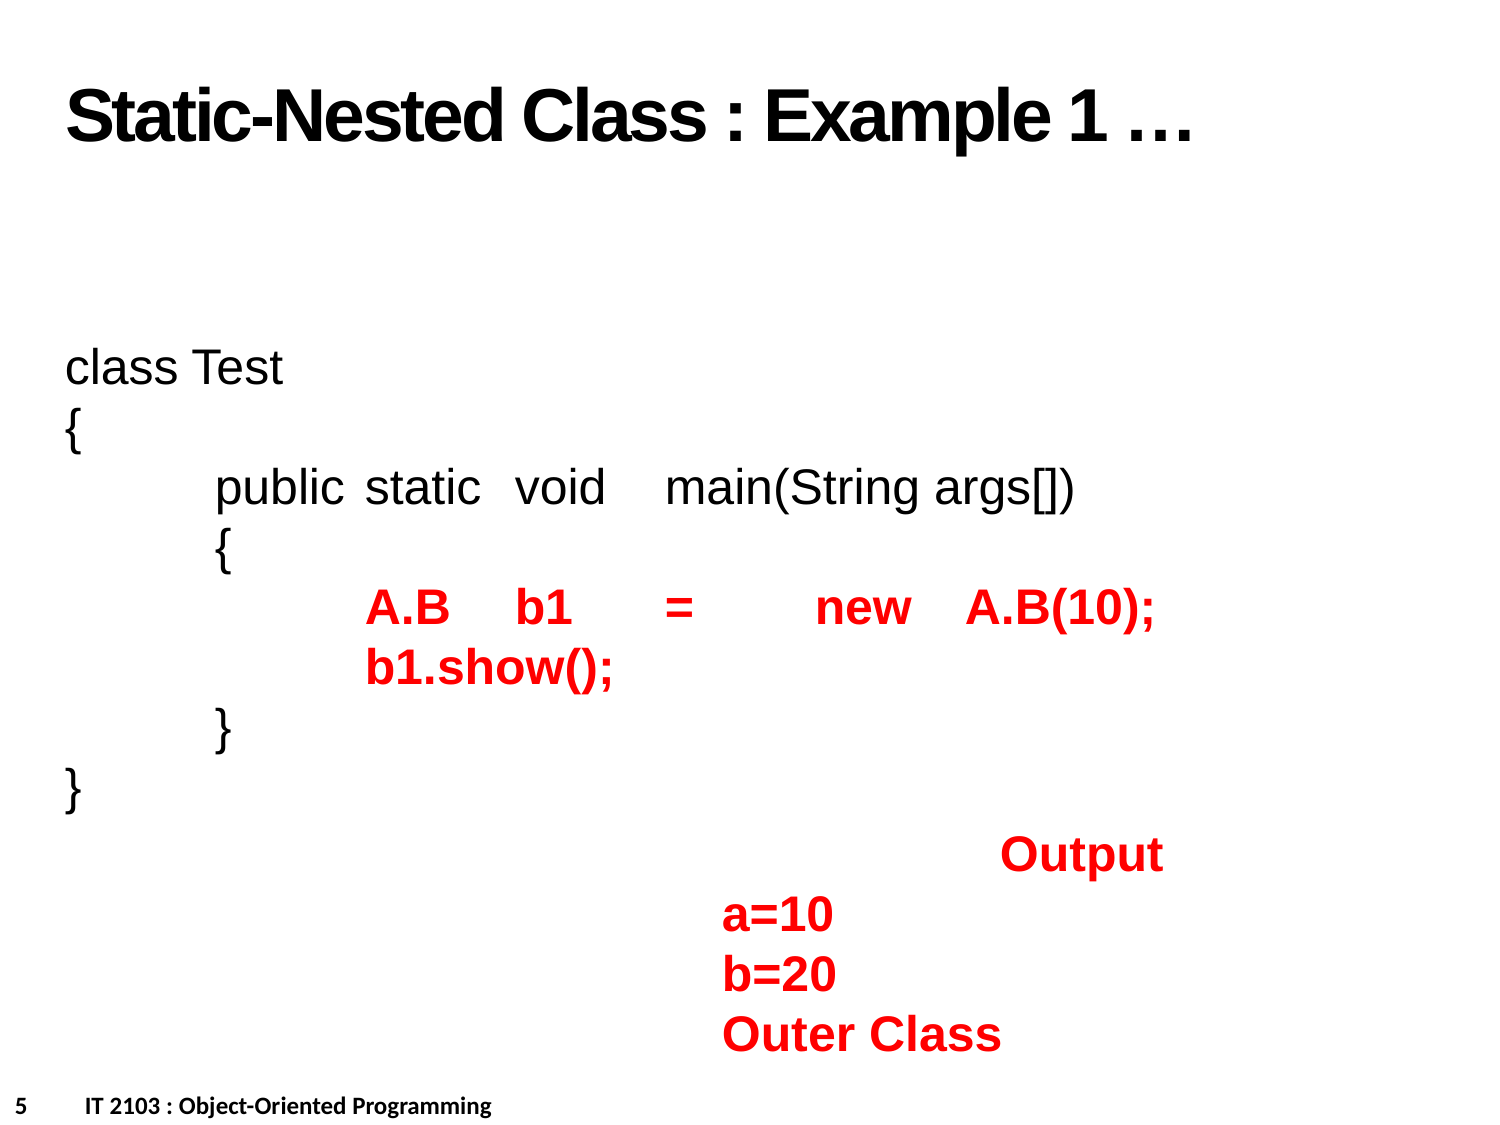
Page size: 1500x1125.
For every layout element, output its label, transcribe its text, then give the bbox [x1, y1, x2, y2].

text_box Output a=10 b=20 Outer Class [707, 814, 1458, 1069]
list Static-Nested Class : Example 1 … [50, 24, 1282, 213]
text_box class Test { public static void main(String args[]) { A.B b1 = new A.B(10); b1.show(); } } [49, 327, 1365, 823]
